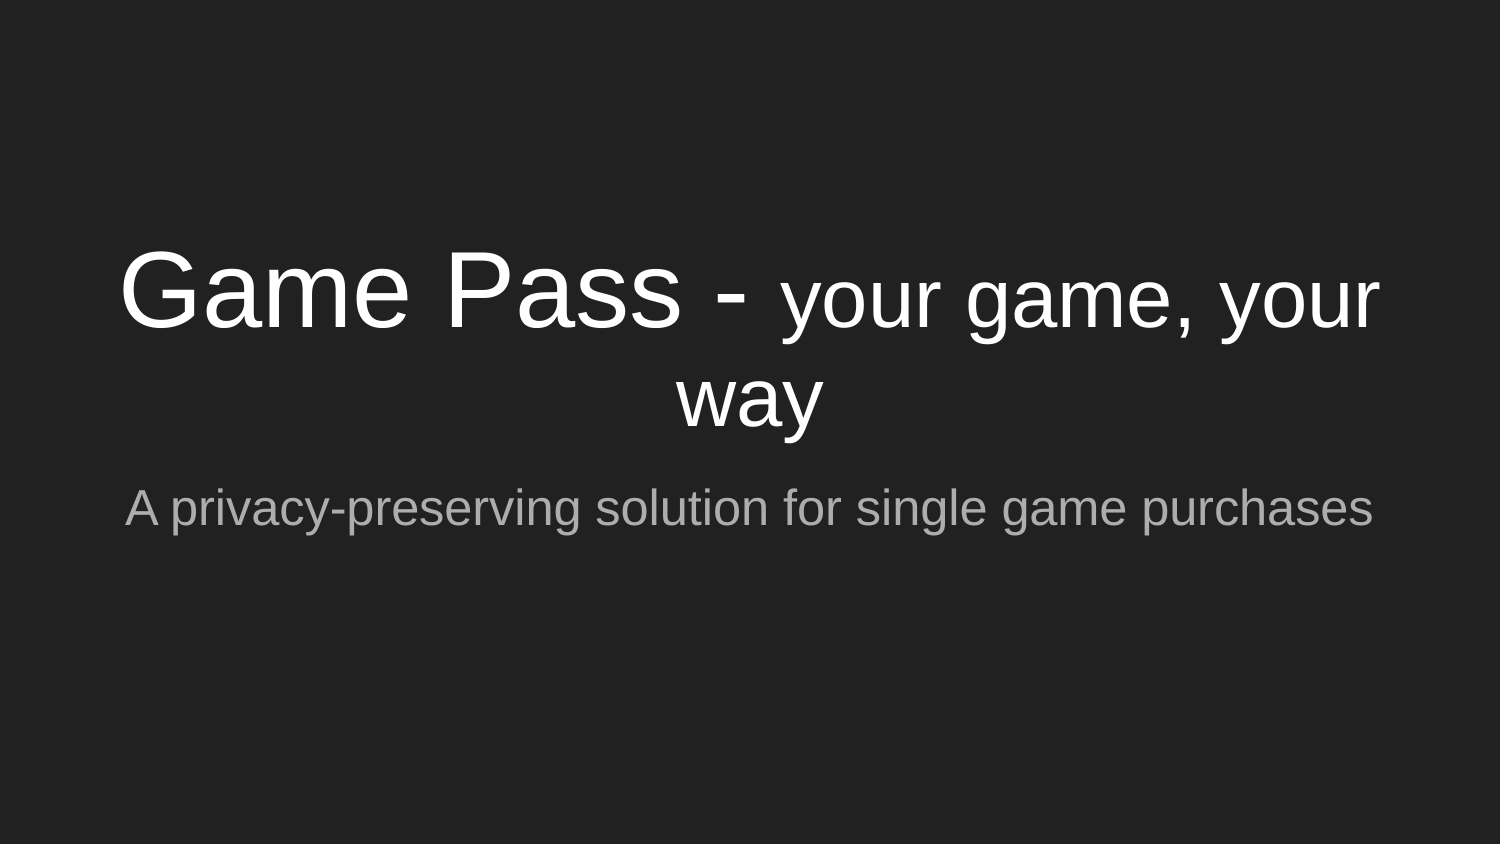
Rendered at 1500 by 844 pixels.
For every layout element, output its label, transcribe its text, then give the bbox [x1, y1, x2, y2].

subtitle A privacy-preserving solution for single game purchases [51, 464, 1449, 595]
title Game Pass - your game, your way [51, 122, 1449, 459]
